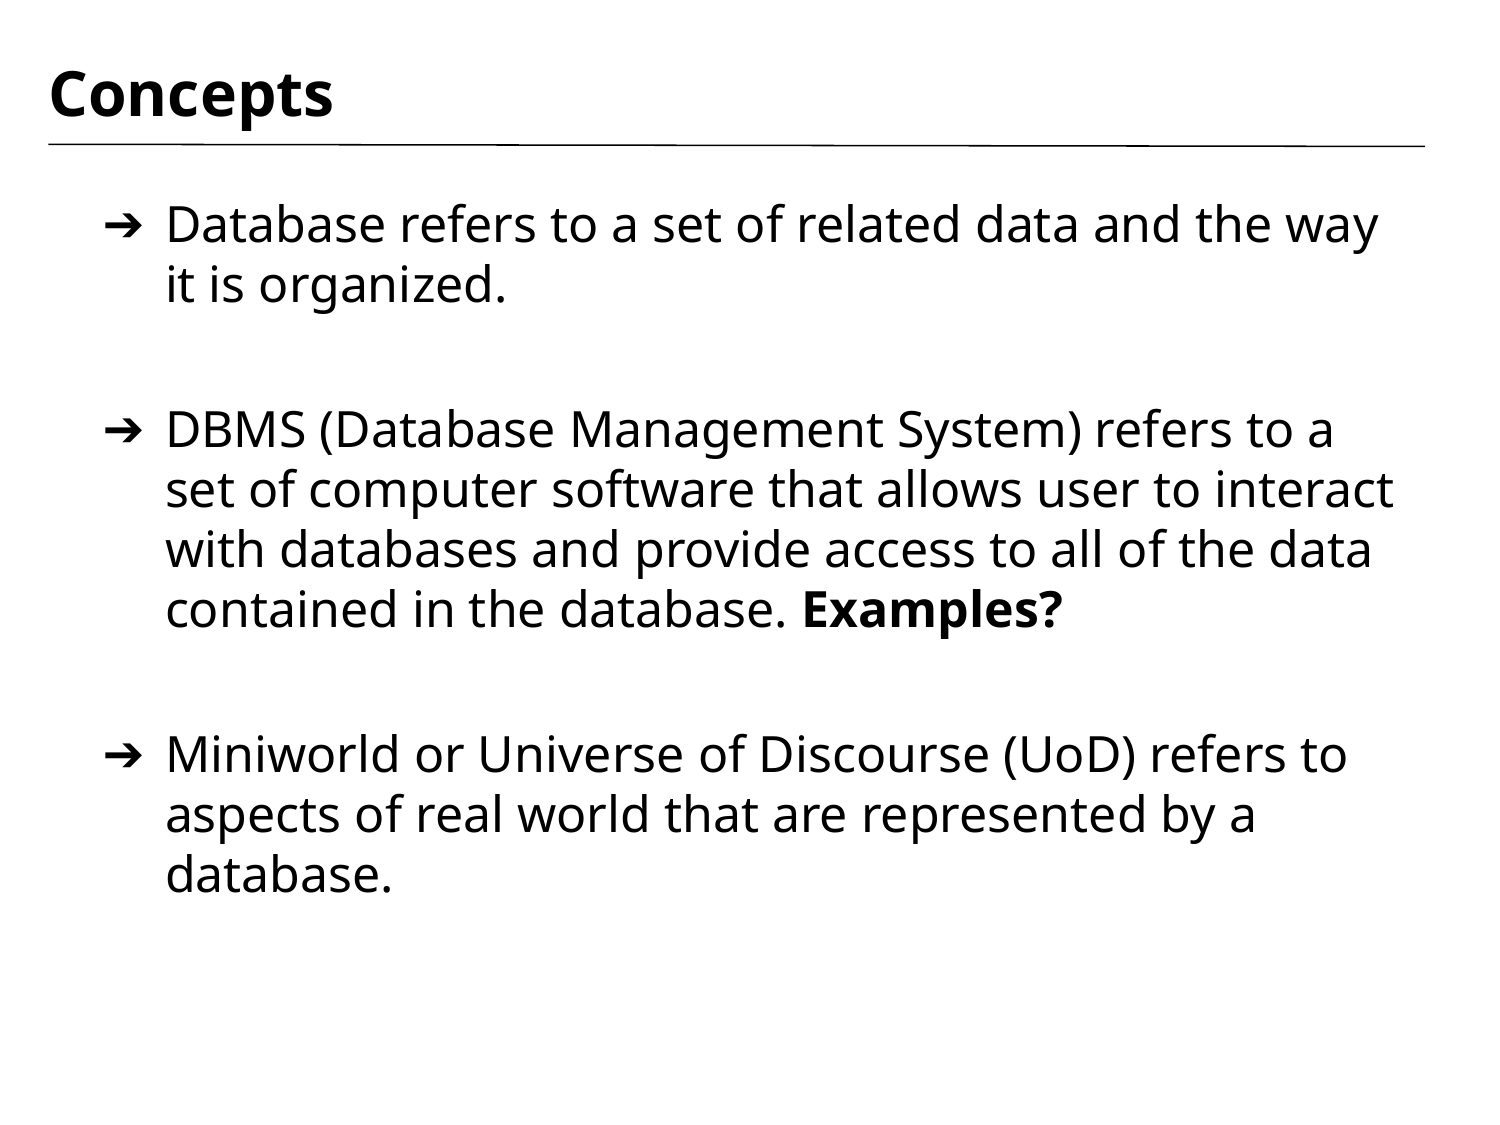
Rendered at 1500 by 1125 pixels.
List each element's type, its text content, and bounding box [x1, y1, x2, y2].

title Concepts [33, 32, 1384, 145]
list Database refers to a set of related data and the way it is organized. DBMS (Database Management System) refers to a set of computer software that allows user to interact with databases and provide access to all of the data contained in the database. Examples? Miniworld or Universe of Discourse (UoD) refers to aspects of real world that are represented by a database. [75, 177, 1425, 1114]
